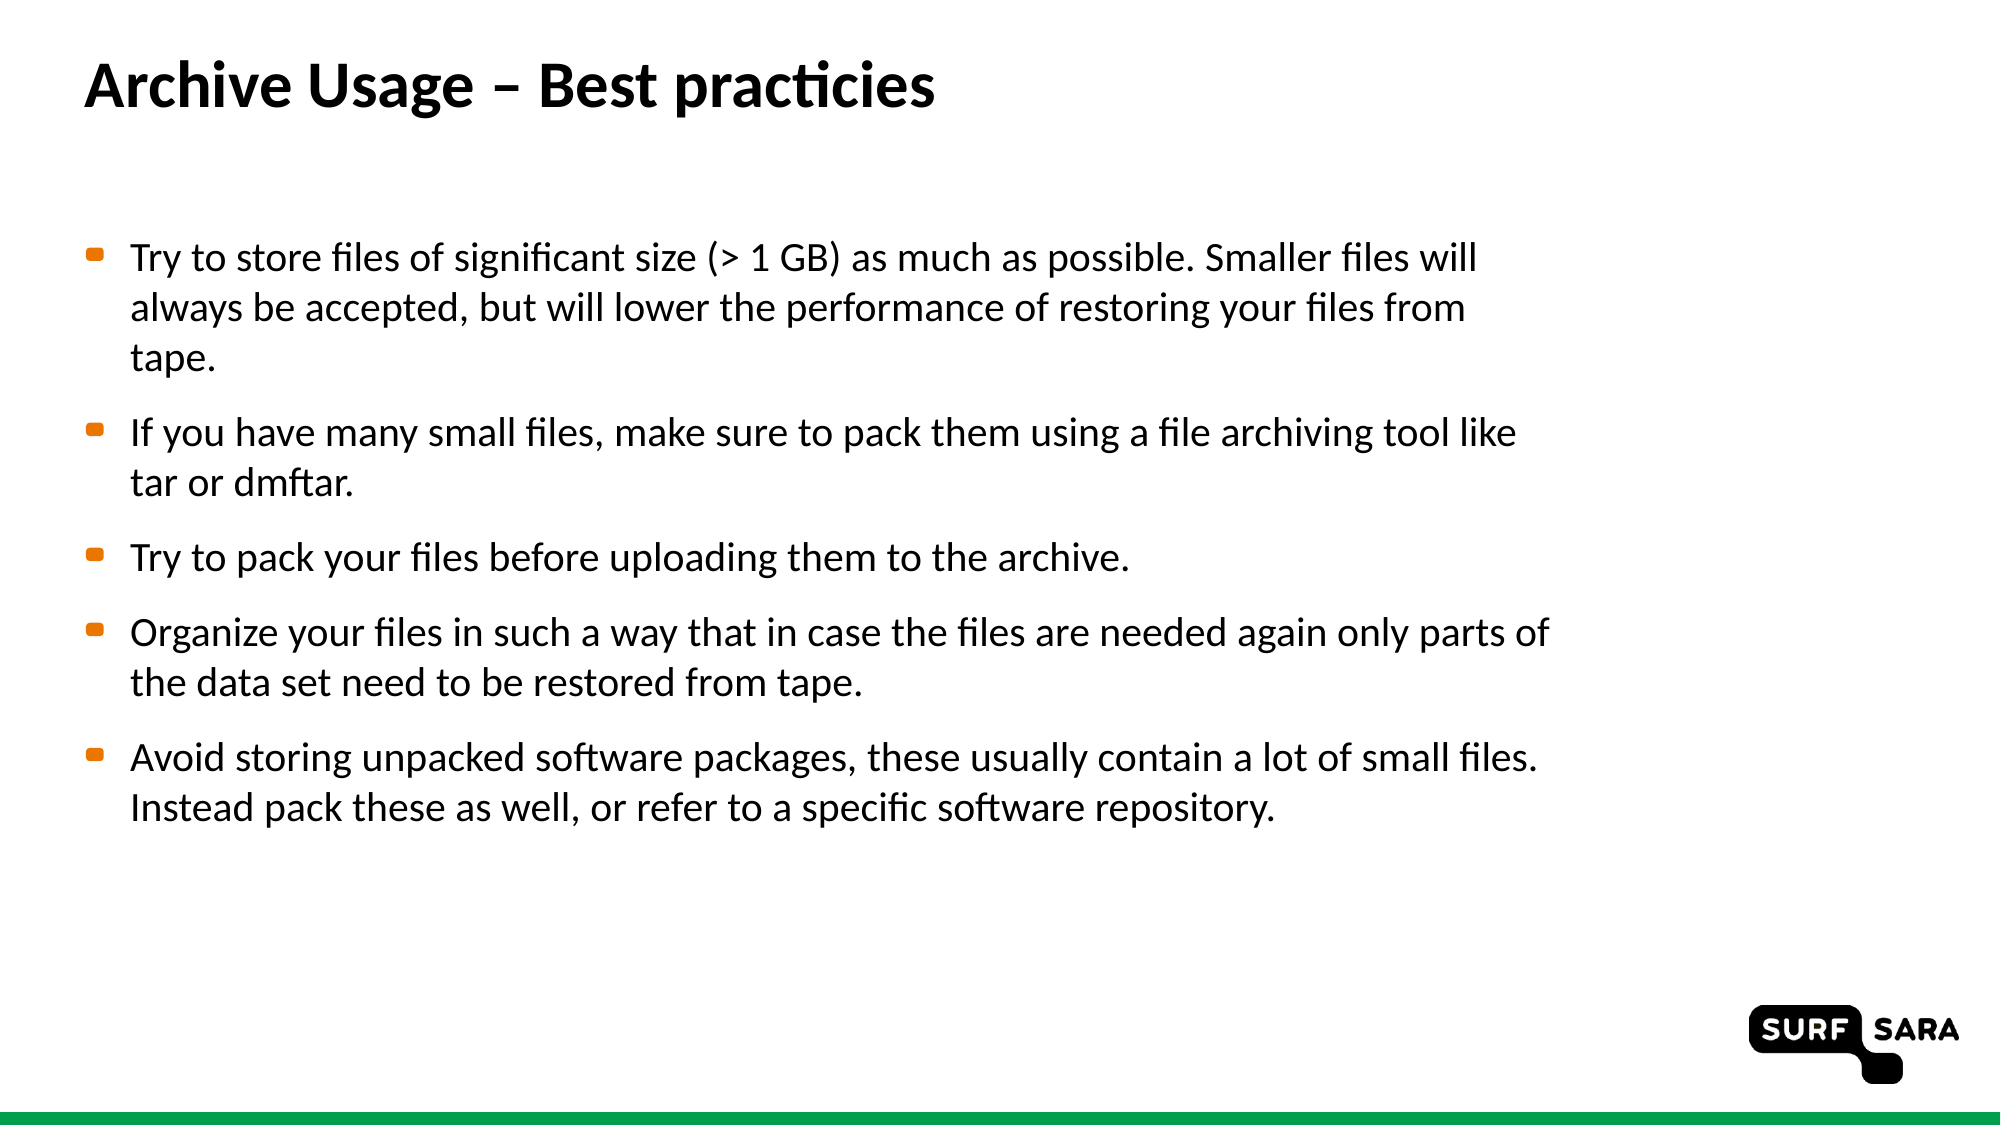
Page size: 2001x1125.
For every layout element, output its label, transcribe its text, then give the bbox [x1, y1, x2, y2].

title Archive Usage – Best practicies [85, 44, 1914, 144]
picture [1749, 1005, 1959, 1084]
list Try to store files of significant size (> 1 GB) as much as possible. Smaller files will always be accepted, but will lower the performance of restoring your files from tape. If you have many small files, make sure to pack them using a file archiving tool like tar or dmftar. Try to pack your files before uploading them to the archive. Organize your files in such a way that in case the files are needed again only parts of the data set need to be restored from tape. Avoid storing unpacked software packages, these usually contain a lot of small files. Instead pack these as well, or refer to a specific software repository. [85, 229, 1558, 961]
